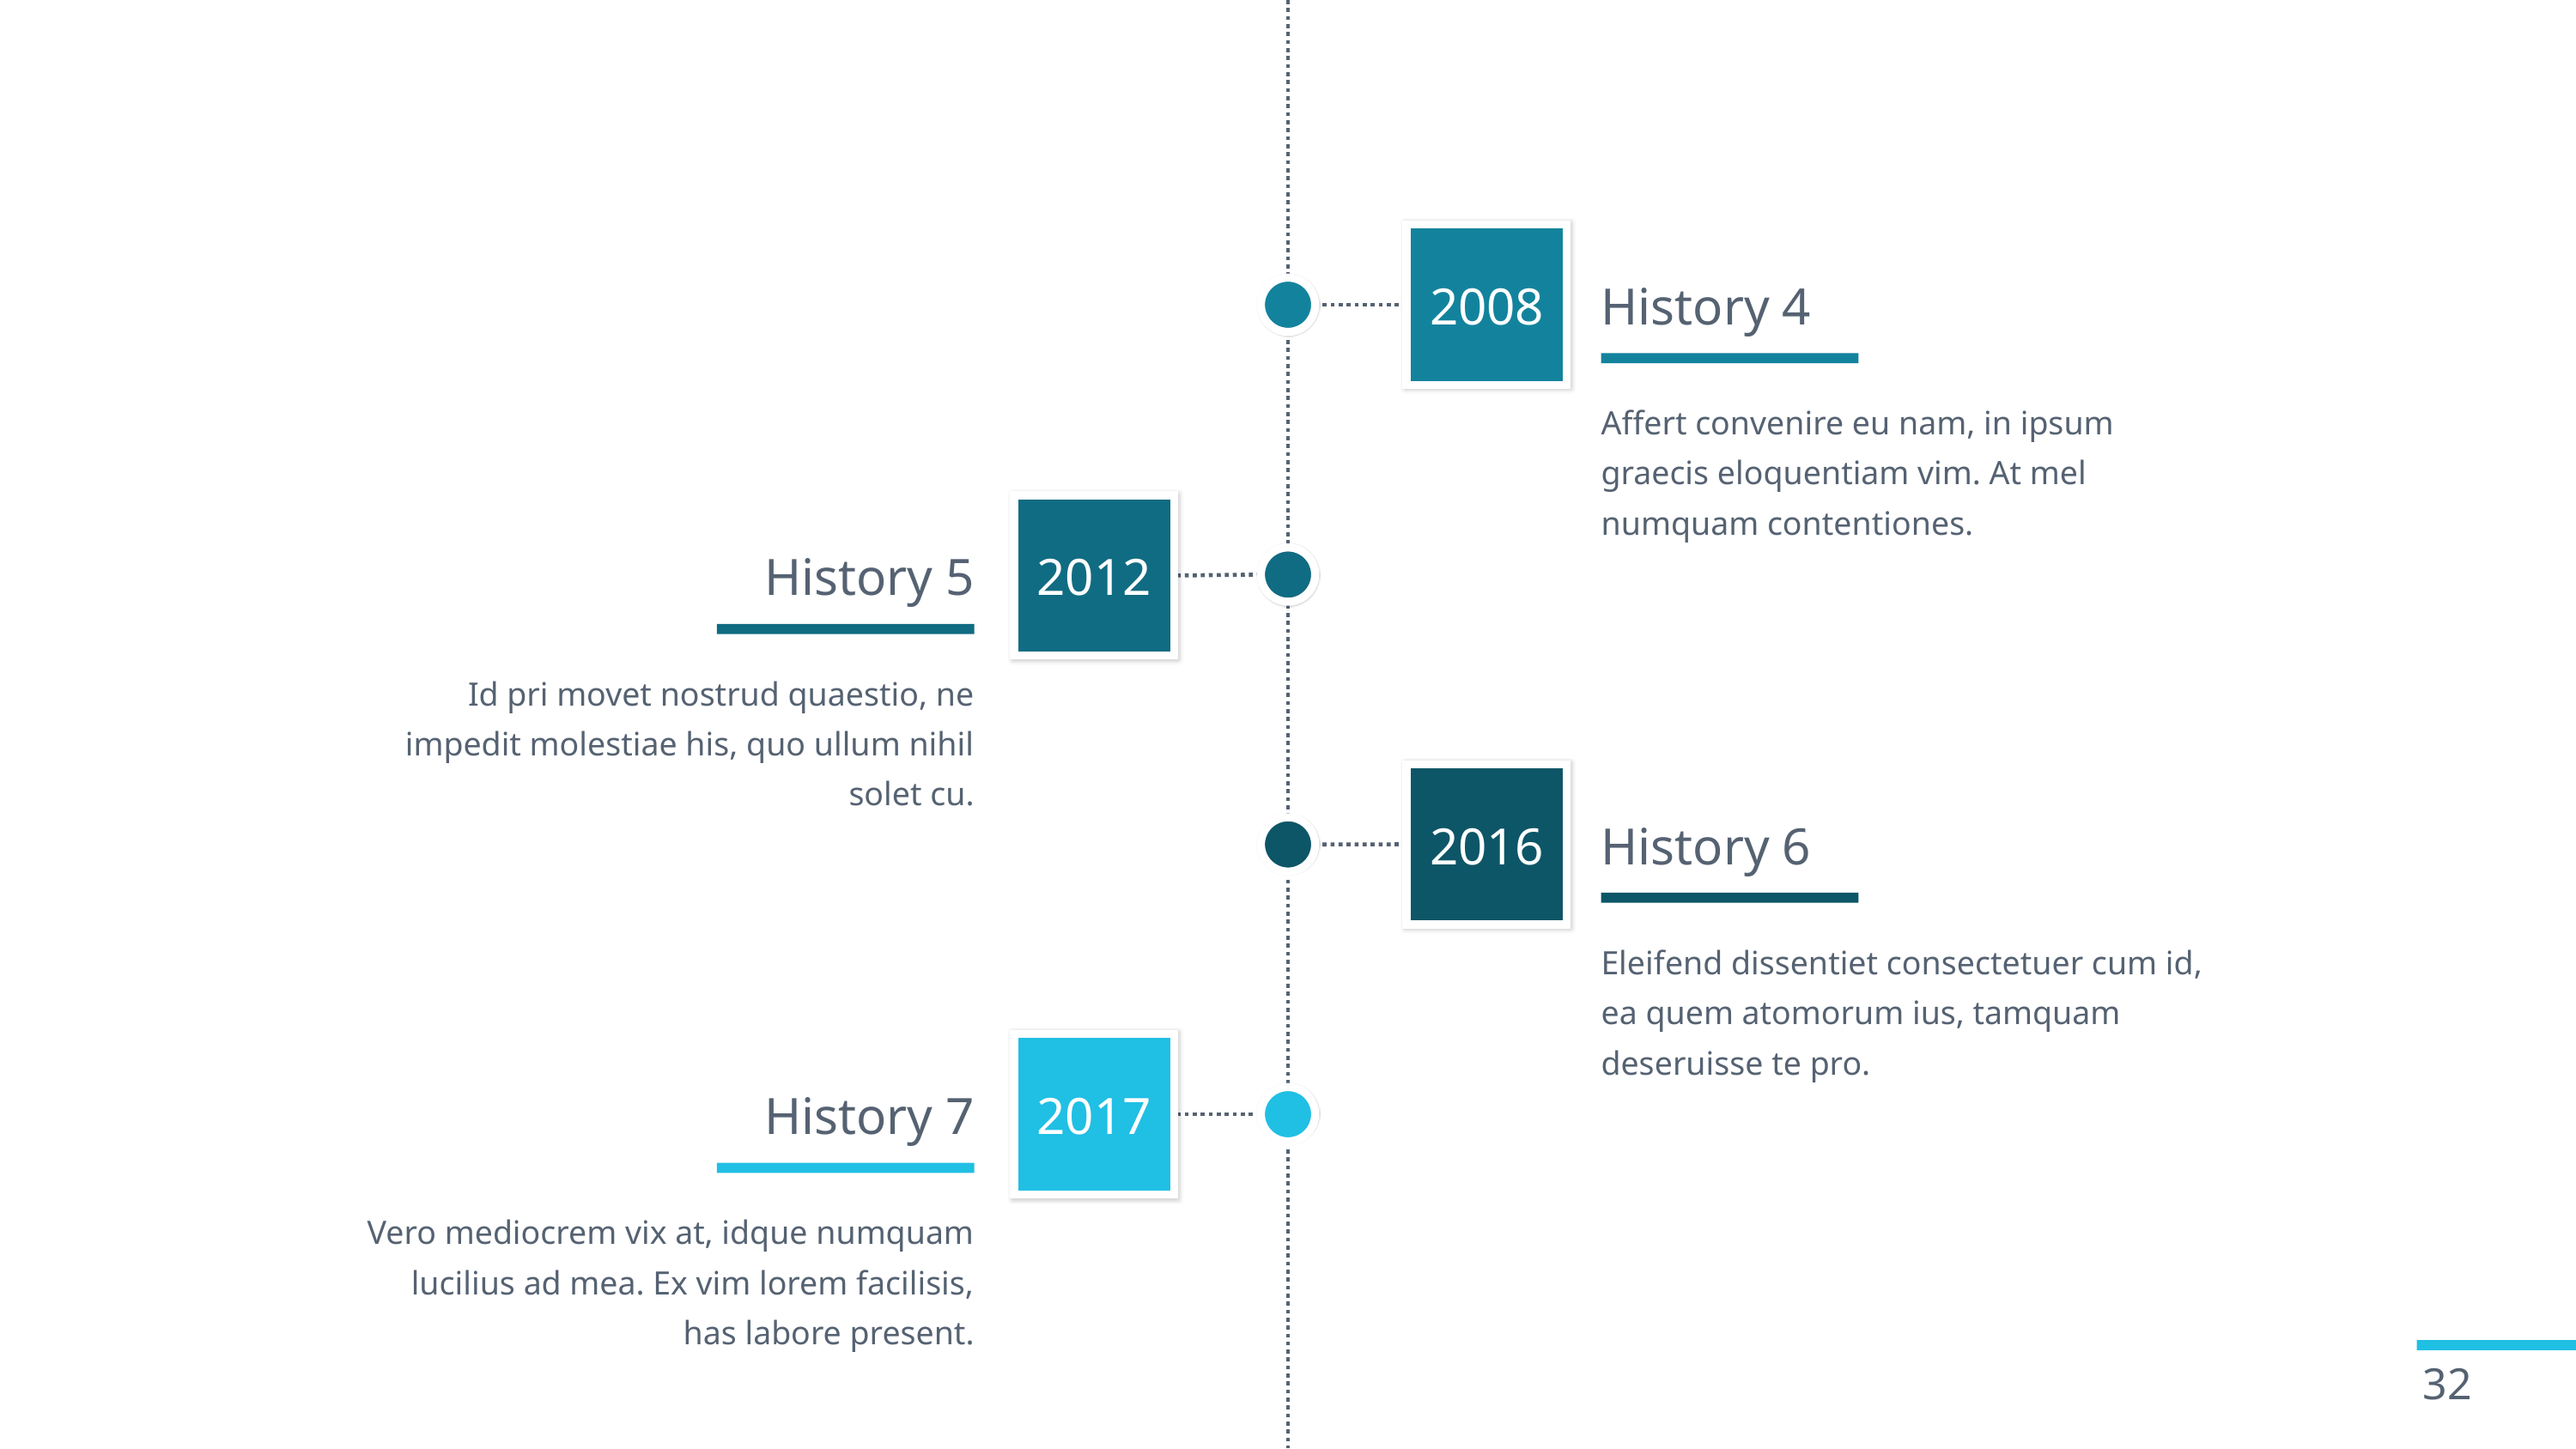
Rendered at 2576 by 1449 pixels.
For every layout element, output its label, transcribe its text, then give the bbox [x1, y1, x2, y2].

list History 5 [337, 523, 987, 628]
list 2012 [1011, 523, 1177, 628]
list Vero mediocrem vix at, idque numquam lucilius ad mea. Ex vim lorem facilisis, has labore present. [337, 1194, 987, 1403]
list History 4 [1588, 252, 2238, 358]
list History 7 [337, 1061, 987, 1167]
list Affert convenire eu nam, in ipsum graecis eloquentiam vim. At mel numquam contentiones. [1588, 385, 2238, 593]
list 2016 [1403, 791, 1570, 897]
list Eleifend dissentiet consectetuer cum id, ea quem atomorum ius, tamquam deseruisse te pro. [1588, 924, 2238, 1133]
list Id pri movet nostrud quaestio, ne impedit molestiae his, quo ullum nihil solet cu. [337, 655, 987, 864]
slide_number 32 [2409, 1351, 2576, 1421]
list 2008 [1403, 252, 1570, 358]
list History 6 [1588, 791, 2238, 897]
list 2017 [1011, 1061, 1177, 1167]
